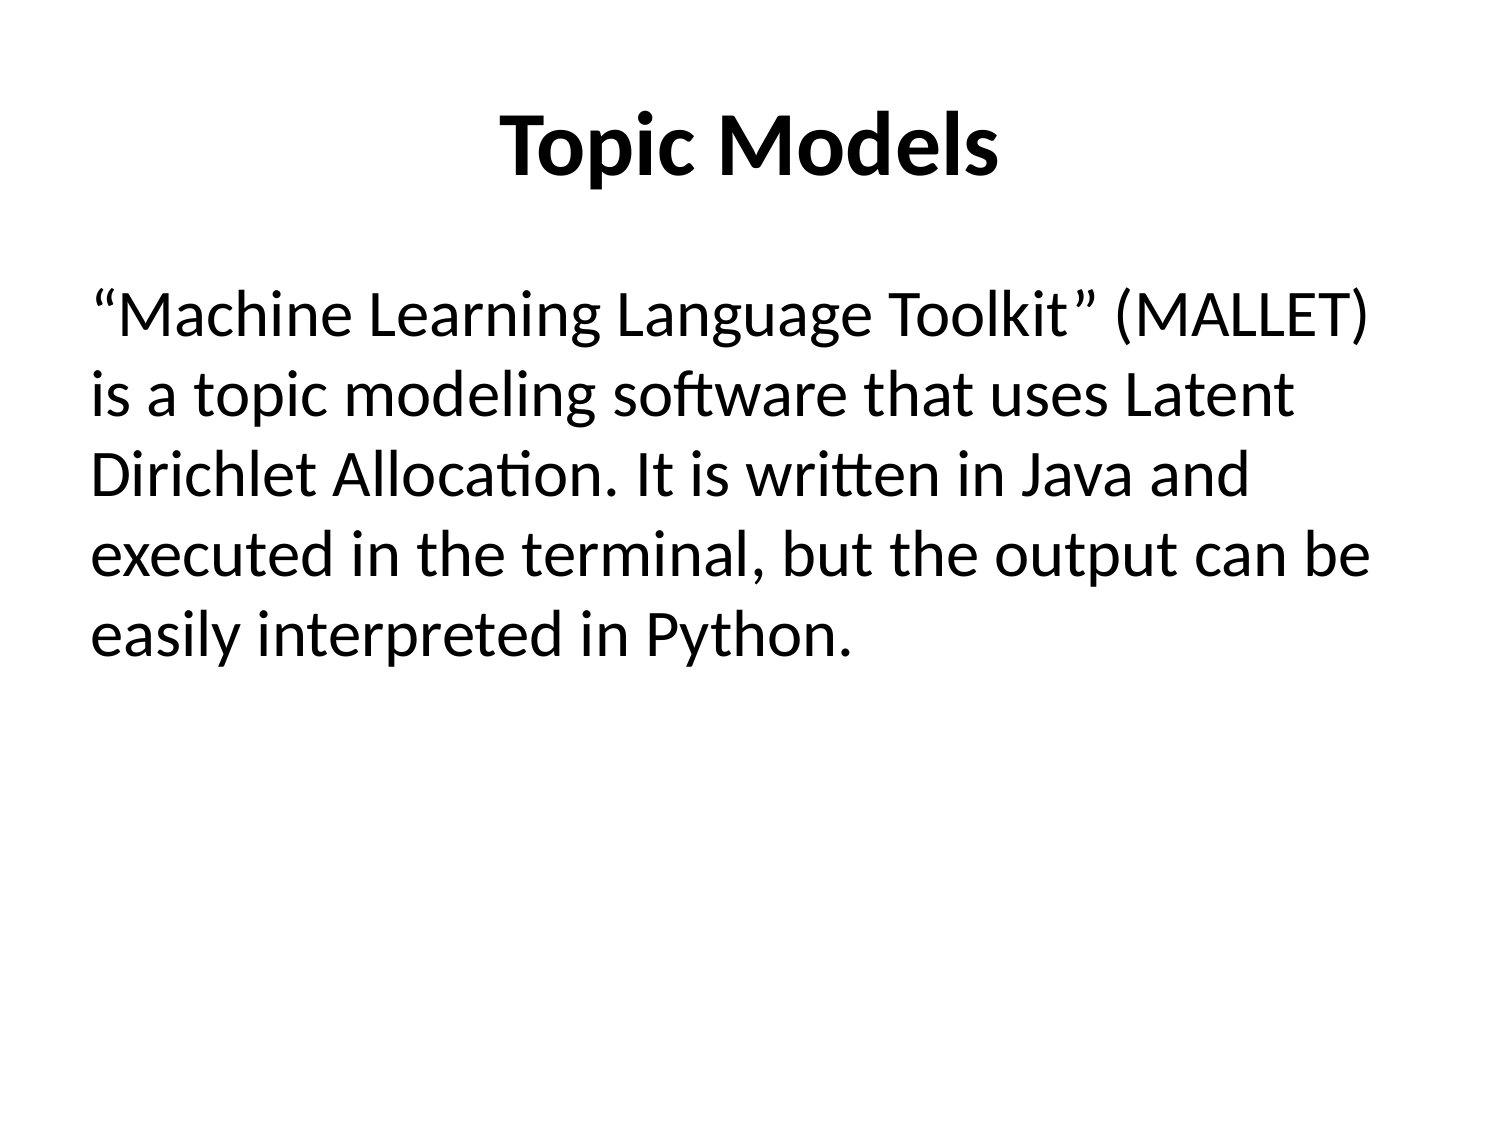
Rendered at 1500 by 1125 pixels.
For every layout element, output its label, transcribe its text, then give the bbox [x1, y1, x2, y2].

title Topic Models [75, 45, 1425, 233]
list “Machine Learning Language Toolkit” (MALLET) is a topic modeling software that uses Latent Dirichlet Allocation. It is written in Java and executed in the terminal, but the output can be easily interpreted in Python. [75, 262, 1425, 1005]
